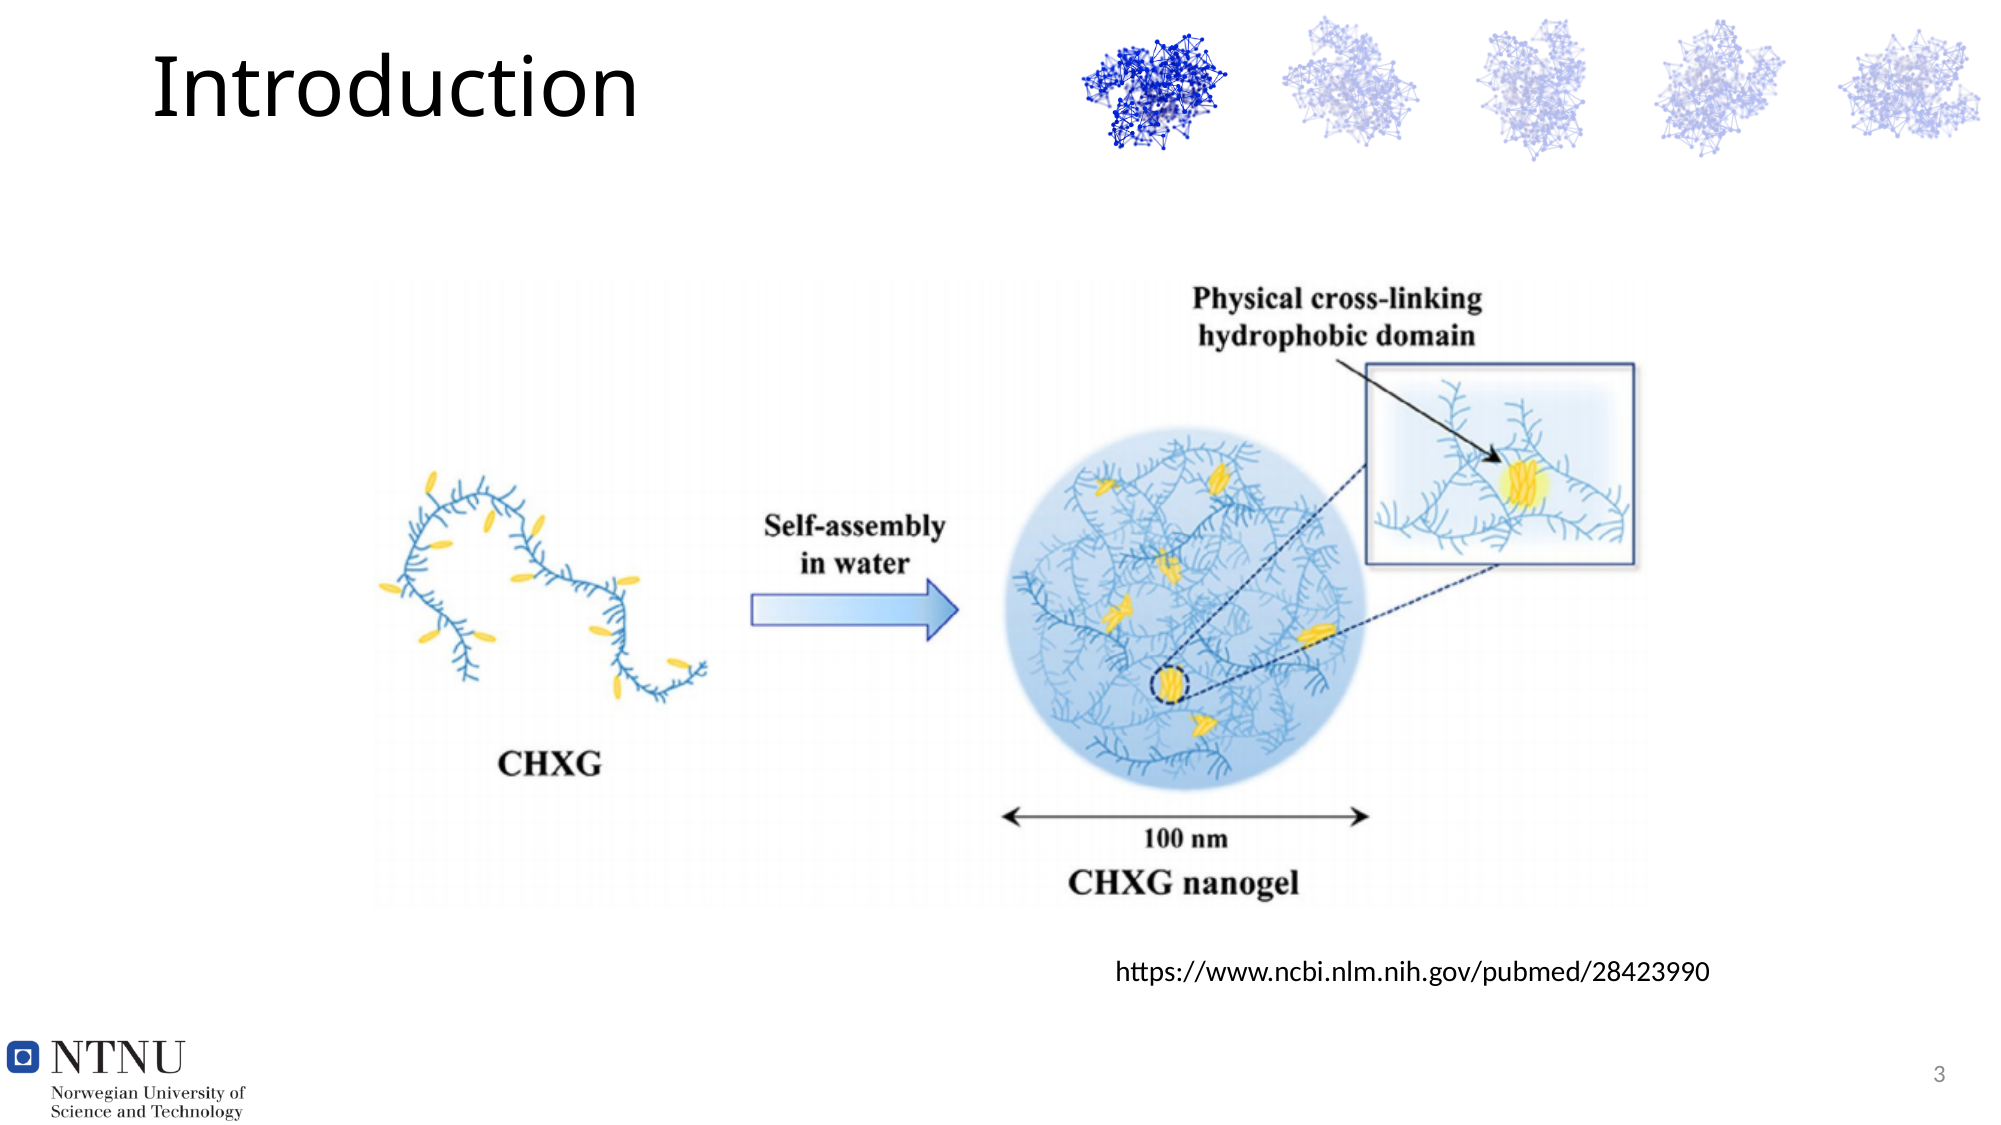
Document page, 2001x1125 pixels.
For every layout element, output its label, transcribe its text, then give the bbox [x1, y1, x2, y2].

slide_number 3 [1510, 1042, 1961, 1103]
picture [320, 229, 1676, 948]
text_box [1263, 0, 2000, 180]
title Introduction [137, 26, 1861, 154]
picture [2, 1036, 250, 1125]
text_box https://www.ncbi.nlm.nih.gov/pubmed/28423990 [1100, 944, 1732, 995]
